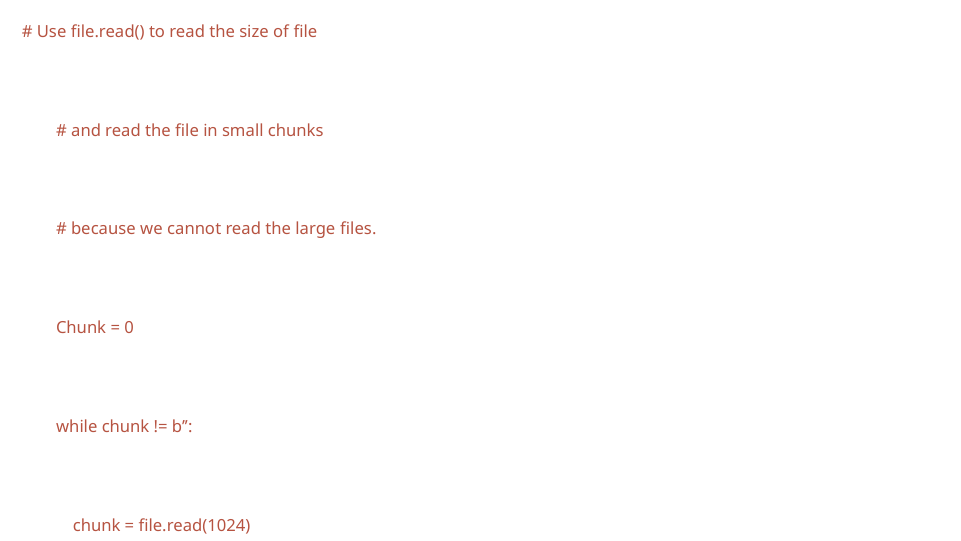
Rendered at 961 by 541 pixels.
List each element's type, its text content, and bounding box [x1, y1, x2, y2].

list # Use file.read() to read the size of file # and read the file in small chunks # because we cannot read the large files. Chunk = 0 while chunk != b’’: chunk = file.read(1024) h1.update(chunk) with open(fileName2, “rb”) as file: # Use file.read() to read the size of file a # and read the file in small chunks # because we cannot read the large files. [21, 20, 948, 541]
